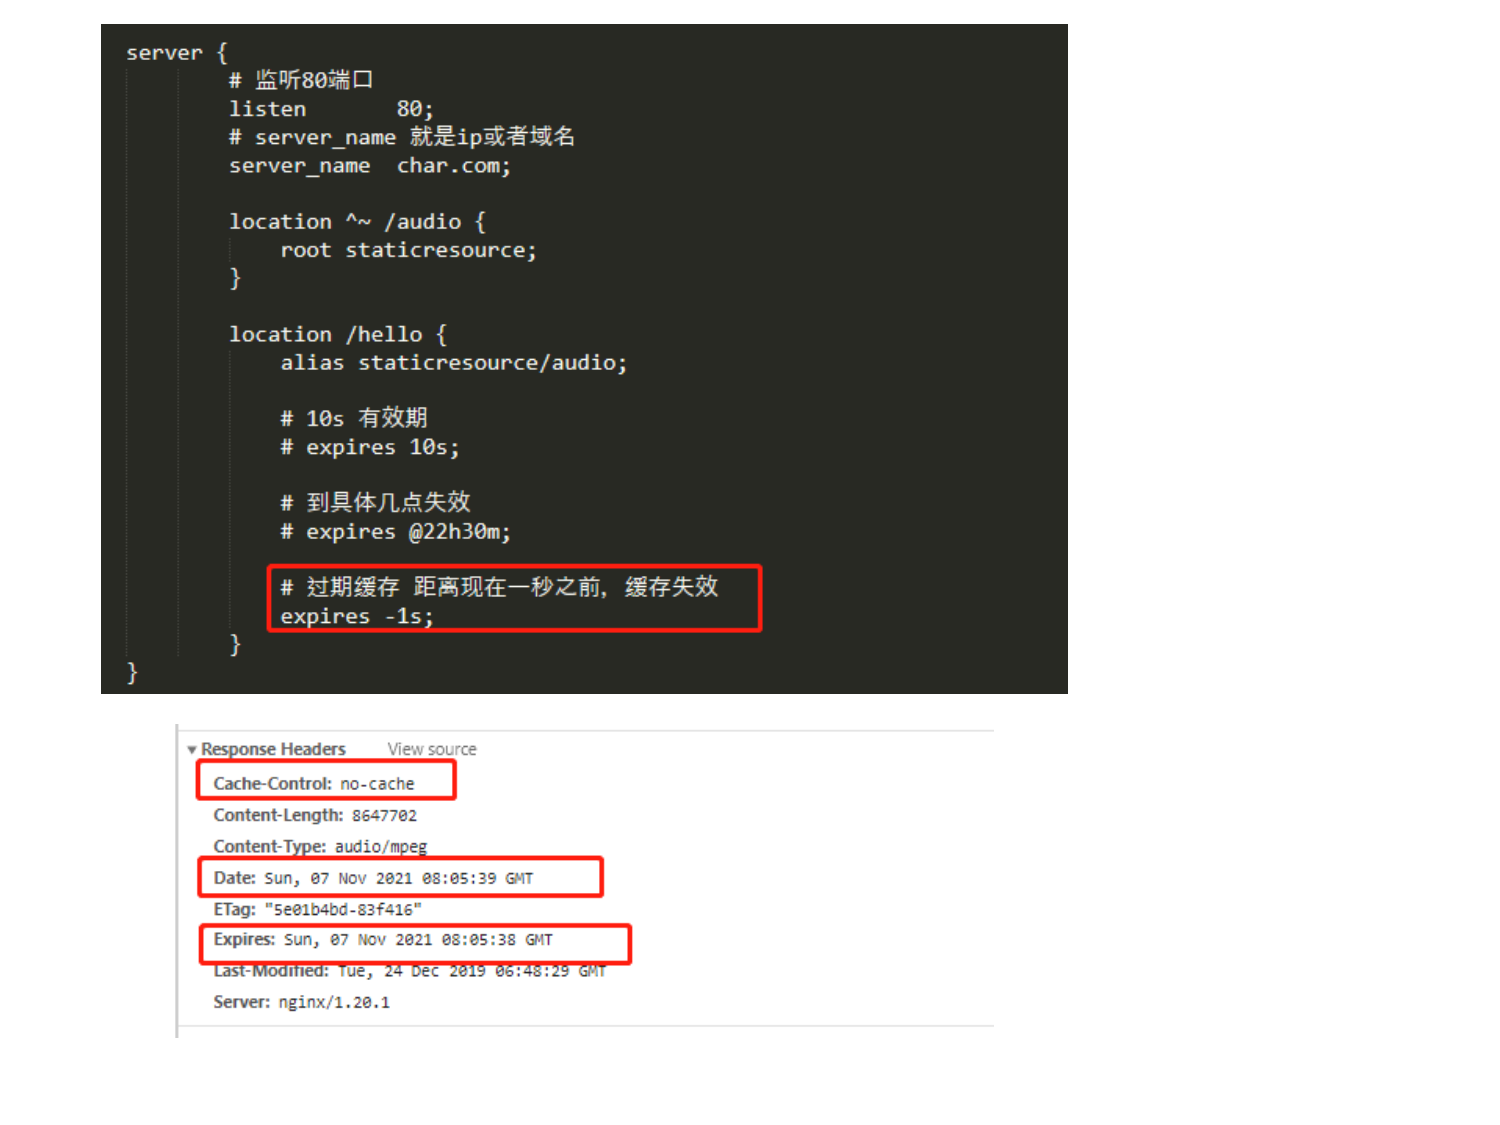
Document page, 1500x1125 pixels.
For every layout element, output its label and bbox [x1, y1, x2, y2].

picture [174, 724, 994, 1038]
picture [101, 24, 1068, 694]
